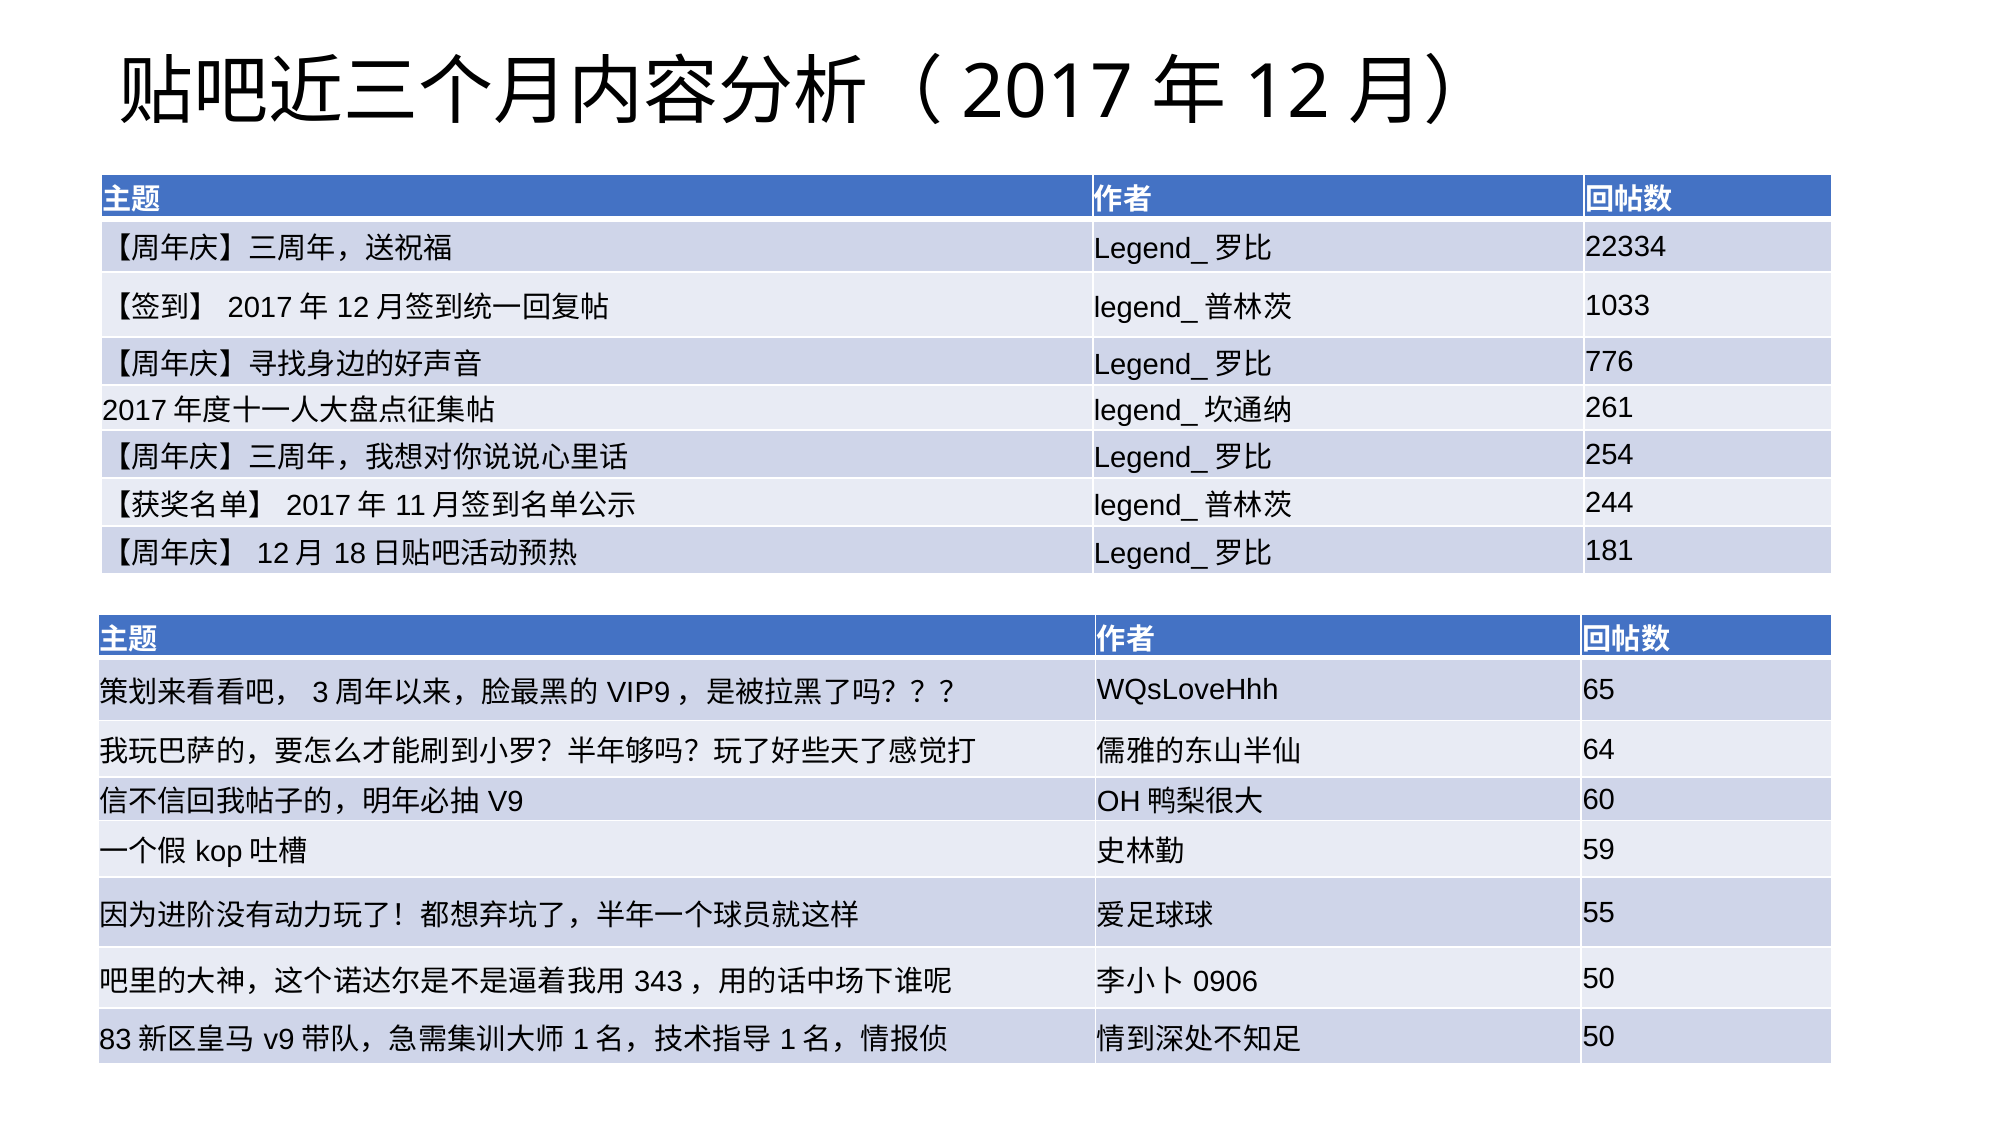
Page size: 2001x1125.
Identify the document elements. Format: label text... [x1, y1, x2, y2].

table_header 作者 [1094, 175, 1583, 216]
table_cell 59 [1582, 821, 1831, 876]
table_cell 一个假kop吐槽 [99, 821, 1095, 876]
table_cell 因为进阶没有动力玩了！都想弃坑了，半年一个球员就这样 [99, 878, 1095, 946]
table_header 主题 [99, 615, 1095, 655]
table_header 回帖数 [1585, 175, 1831, 216]
table_cell 史林勤 [1096, 821, 1580, 876]
table_cell 【周年庆】12月18日贴吧活动预热 [102, 527, 1092, 573]
text_box 贴吧近三个月内容分析（2017年12月） [103, 0, 1829, 173]
table_cell Legend_罗比 [1094, 527, 1583, 573]
table_cell 【周年庆】三周年，我想对你说说心里话 [102, 431, 1092, 477]
table_cell 55 [1582, 878, 1831, 946]
table_cell 李小卜0906 [1096, 948, 1580, 1007]
table_cell 【获奖名单】2017年11月签到名单公示 [102, 479, 1092, 525]
table_cell 儒雅的东山半仙 [1096, 721, 1580, 776]
table_cell 我玩巴萨的，要怎么才能刷到小罗？半年够吗？玩了好些天了感觉打 [99, 721, 1095, 776]
table_cell 2017年度十一人大盘点征集帖 [102, 386, 1092, 429]
table_cell 吧里的大神，这个诺达尔是不是逼着我用343，用的话中场下谁呢 [99, 948, 1095, 1007]
table_cell 情到深处不知足 [1096, 1009, 1580, 1063]
table_cell 254 [1585, 431, 1831, 477]
table_cell Legend_罗比 [1094, 431, 1583, 477]
table_cell 64 [1582, 721, 1831, 776]
table_cell 【周年庆】寻找身边的好声音 [102, 338, 1092, 384]
table_cell legend_普林茨 [1094, 479, 1583, 525]
table_cell 【周年庆】三周年，送祝福 [102, 222, 1092, 271]
table_cell OH鸭梨很大 [1096, 778, 1580, 820]
table_cell Legend_罗比 [1094, 222, 1583, 271]
table_header 回帖数 [1582, 615, 1831, 655]
table_cell legend_普林茨 [1094, 273, 1583, 336]
table_cell 60 [1582, 778, 1831, 820]
table_cell 261 [1585, 386, 1831, 429]
table_cell 1033 [1585, 273, 1831, 336]
table_cell 50 [1582, 948, 1831, 1007]
table_cell Legend_罗比 [1094, 338, 1583, 384]
table_cell 策划来看看吧，3周年以来，脸最黑的VIP9，是被拉黑了吗？？？ [99, 660, 1095, 720]
table_cell legend_坎通纳 [1094, 386, 1583, 429]
table_cell 181 [1585, 527, 1831, 573]
table_cell 50 [1582, 1009, 1831, 1063]
table_cell 244 [1585, 479, 1831, 525]
table_cell WQsLoveHhh [1096, 660, 1580, 720]
table_cell 【签到】2017年12月签到统一回复帖 [102, 273, 1092, 336]
table_header 主题 [102, 175, 1092, 216]
table_cell 83新区皇马v9带队，急需集训大师1名，技术指导1名，情报侦 [99, 1009, 1095, 1063]
table_cell 22334 [1585, 222, 1831, 271]
table_cell 776 [1585, 338, 1831, 384]
table_cell 爱足球球 [1096, 878, 1580, 946]
table_cell 65 [1582, 660, 1831, 720]
table_cell 信不信回我帖子的，明年必抽V9 [99, 778, 1095, 820]
table_header 作者 [1096, 615, 1580, 655]
